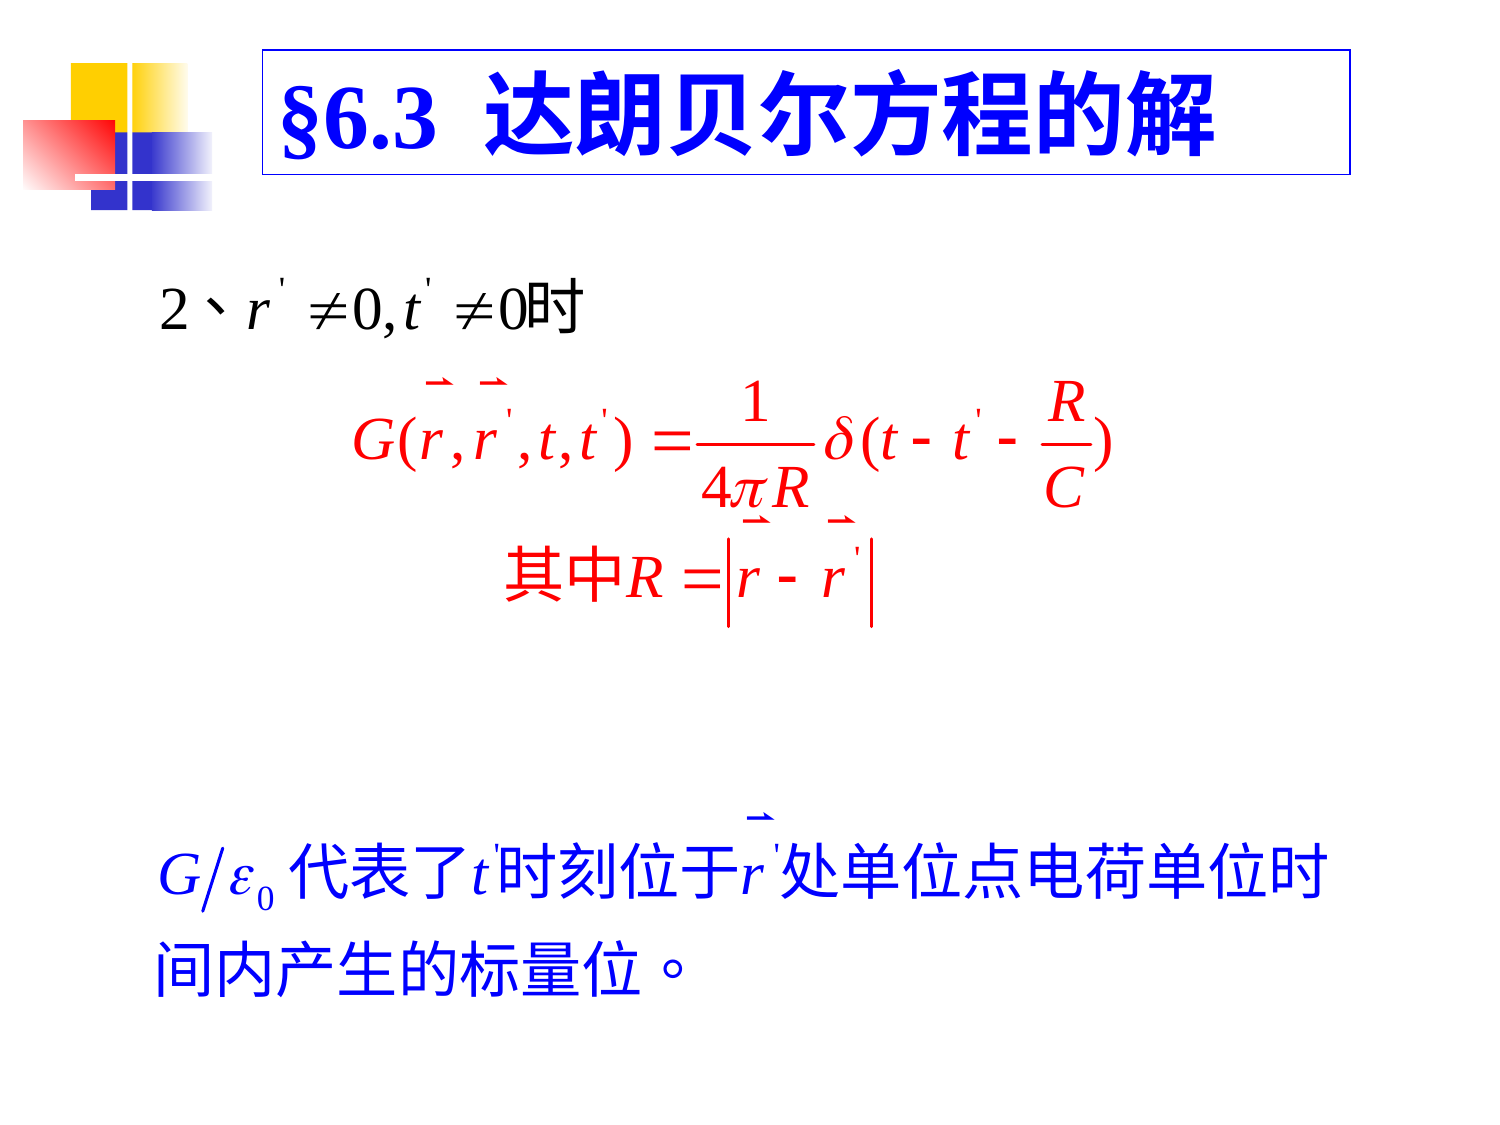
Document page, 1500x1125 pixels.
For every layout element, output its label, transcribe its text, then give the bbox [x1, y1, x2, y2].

text_box §6.3 达朗贝尔方程的解 [262, 49, 1350, 175]
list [149, 260, 1338, 1011]
